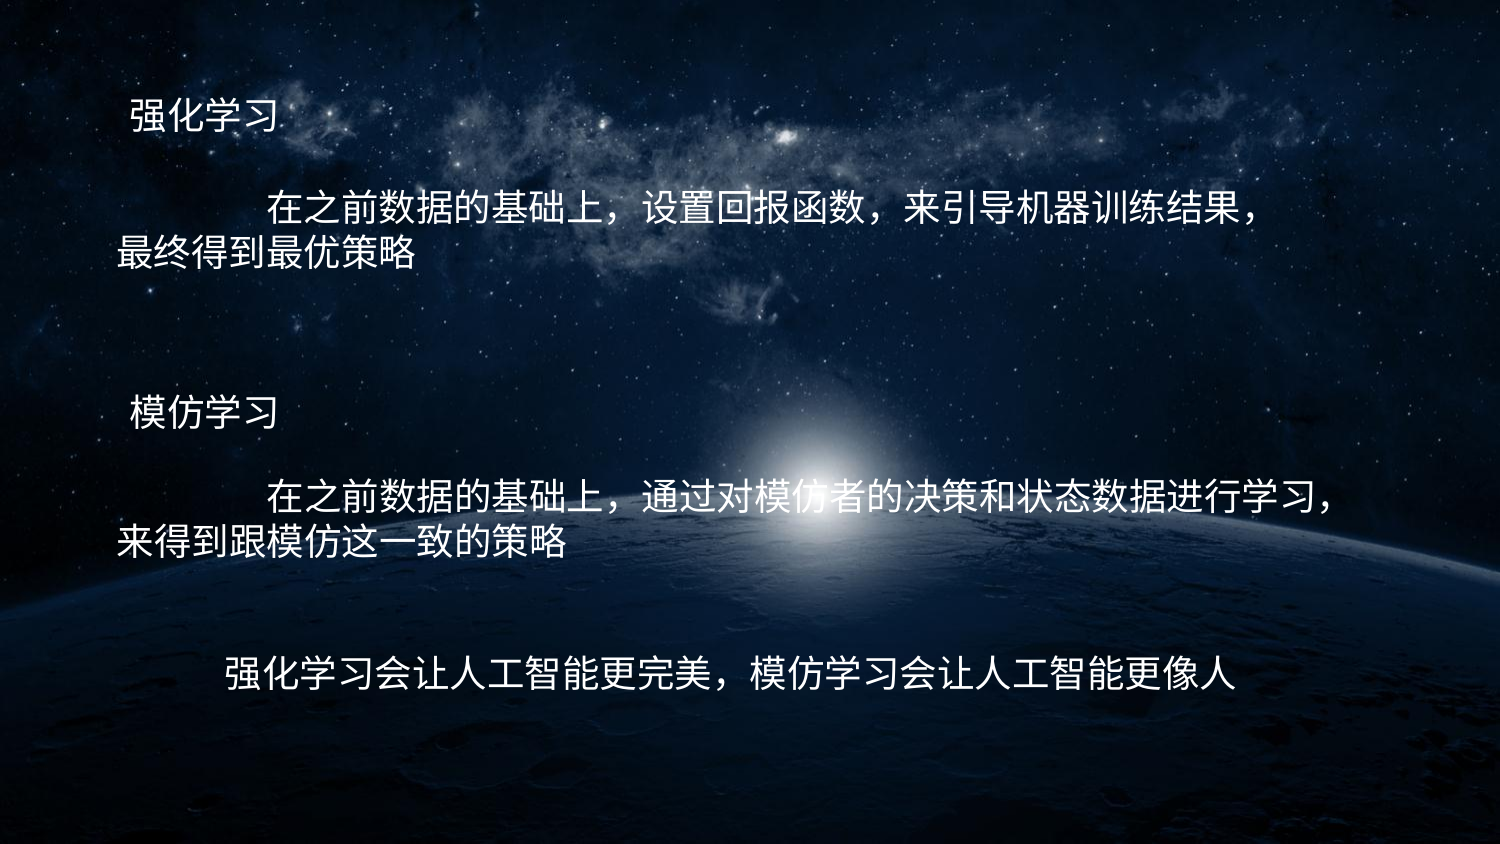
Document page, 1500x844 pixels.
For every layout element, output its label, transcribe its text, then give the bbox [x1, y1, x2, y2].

text_box 在之前数据的基础上，通过对模仿者的决策和状态数据进行学习， 来得到跟模仿这一致的策略 [101, 465, 1369, 571]
text_box 在之前数据的基础上，设置回报函数，来引导机器训练结果， 最终得到最优策略 [101, 176, 1294, 281]
text_box 模仿学习 [114, 381, 295, 441]
text_box 强化学习 [114, 84, 295, 145]
text_box 强化学习会让人工智能更完美，模仿学习会让人工智能更像人 [209, 642, 1253, 703]
picture [0, 0, 1500, 844]
